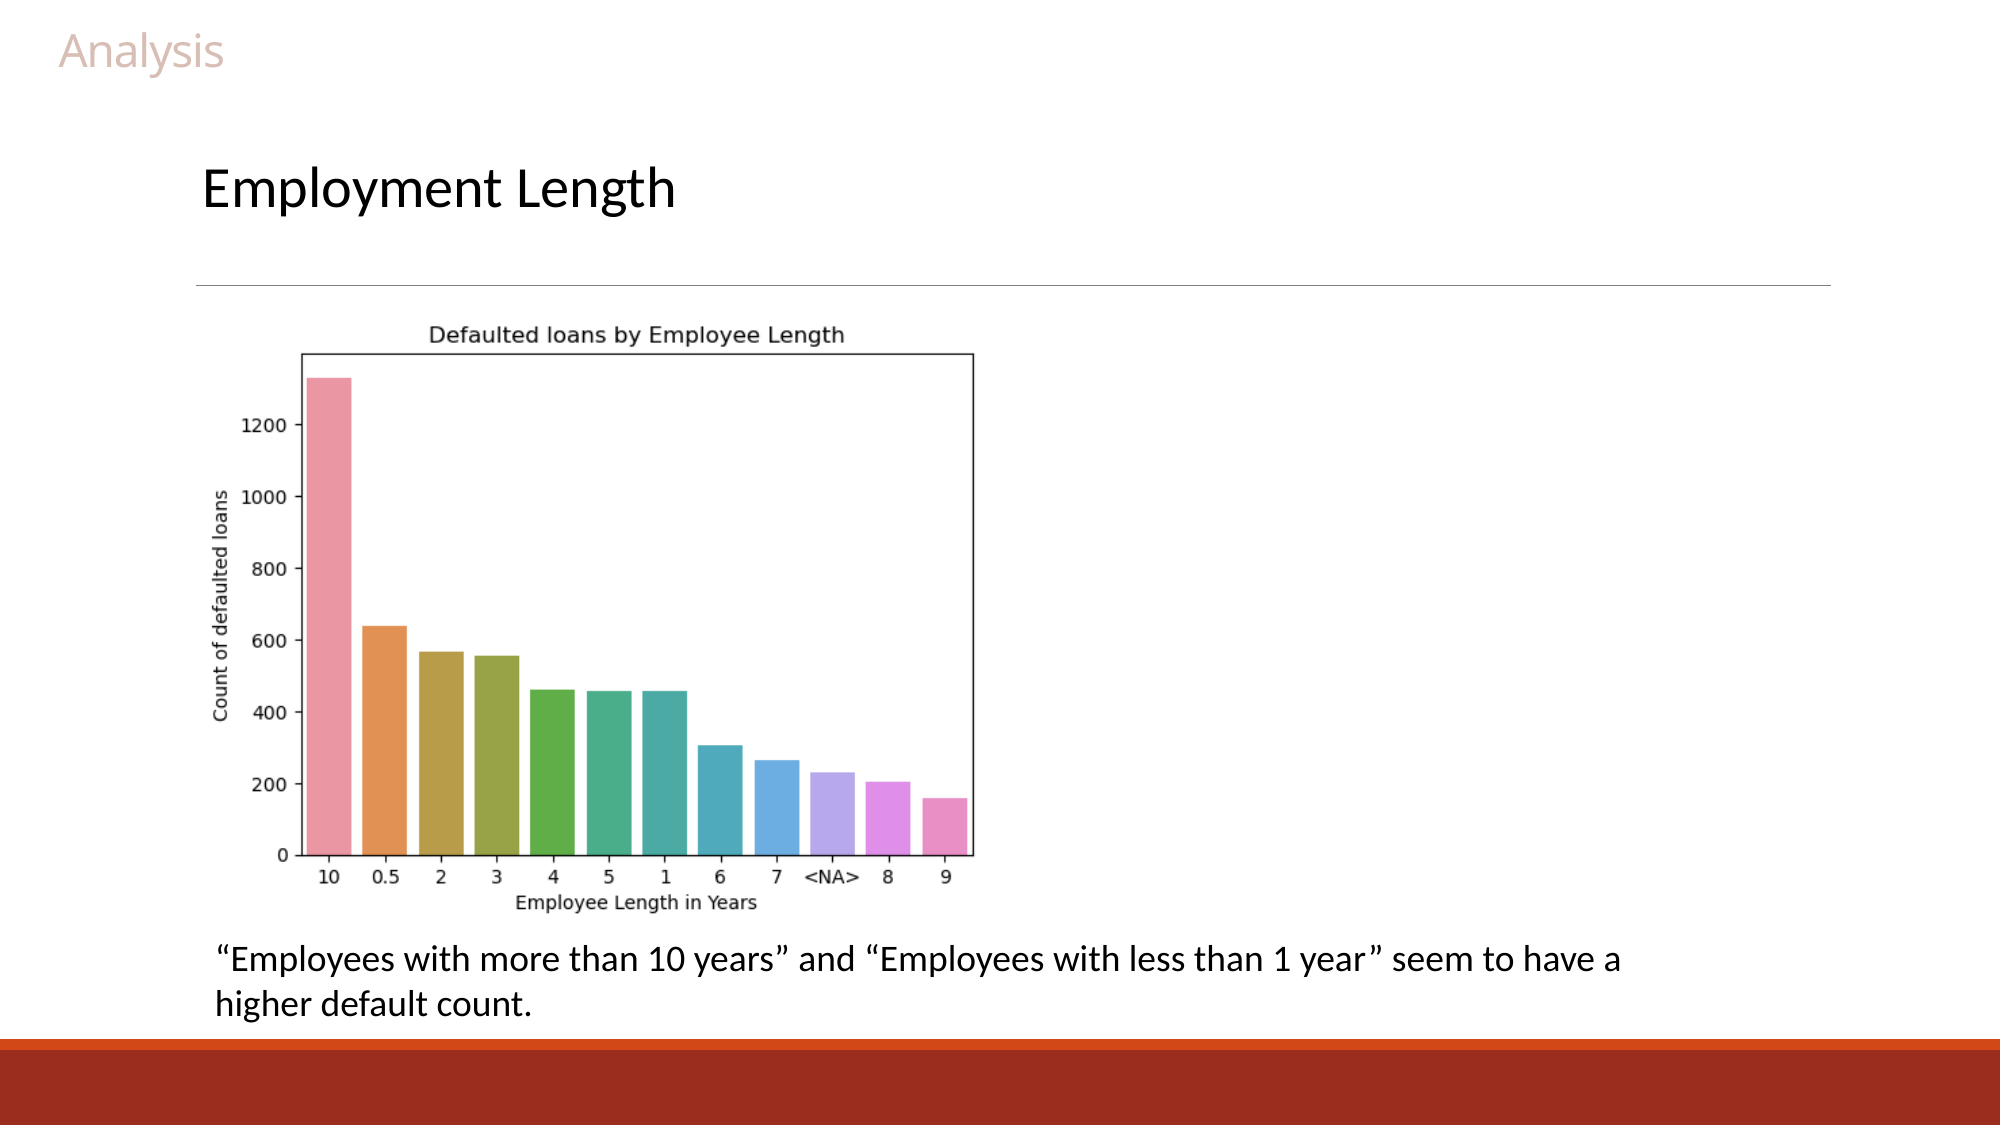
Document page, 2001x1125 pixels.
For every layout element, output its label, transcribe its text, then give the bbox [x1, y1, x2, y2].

title Analysis [43, 13, 400, 85]
text_box “Employees with more than 10 years” and “Employees with less than 1 year” seem to have a higher default count. [200, 926, 1734, 1031]
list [199, 312, 986, 927]
text_box Employment Length [188, 141, 945, 227]
